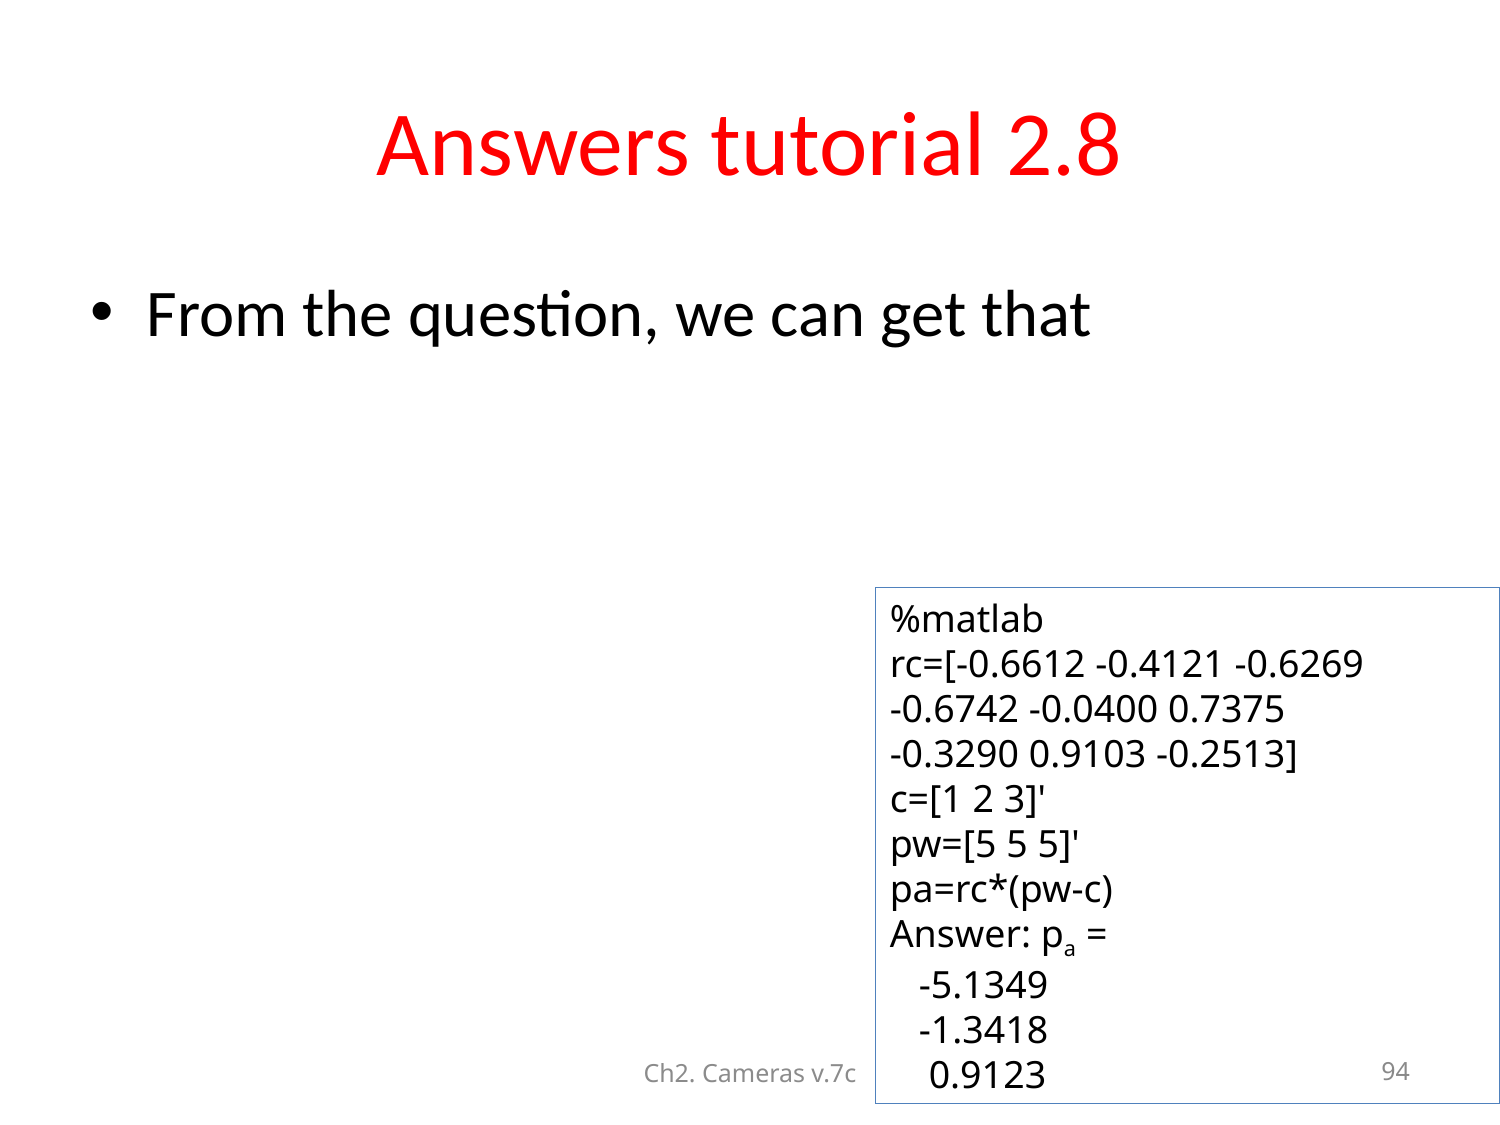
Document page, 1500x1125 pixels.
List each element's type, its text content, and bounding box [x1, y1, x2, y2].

title Answers tutorial 2.8 [75, 45, 1425, 233]
text_box %matlab rc=[-0.6612 -0.4121 -0.6269 -0.6742 -0.0400 0.7375 -0.3290 0.9103 -0.2513] c=[1 2 3]' pw=[5 5 5]' pa=rc*(pw-c) Answer: pa = -5.1349 -1.3418 0.9123 [875, 587, 1500, 1104]
list From the question, we can get that [75, 262, 1425, 1005]
footer Ch2. Cameras v.7c [512, 1042, 875, 1103]
